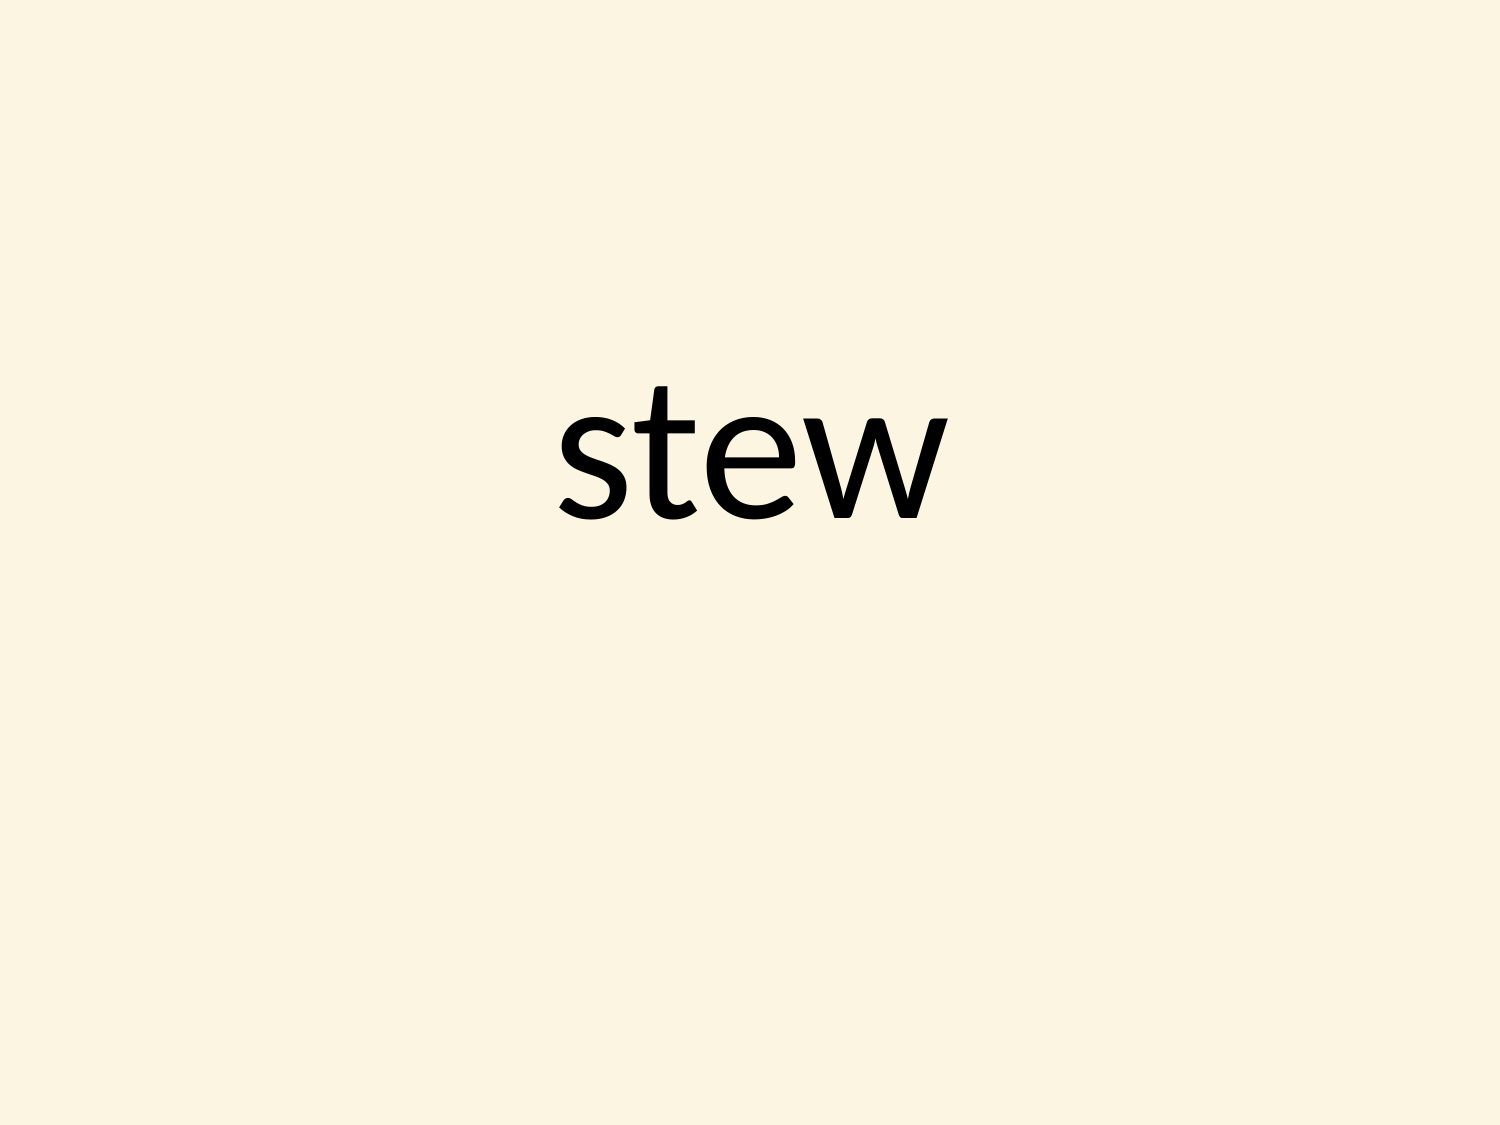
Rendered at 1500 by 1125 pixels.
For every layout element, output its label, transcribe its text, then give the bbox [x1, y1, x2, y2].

list stew [76, 302, 1428, 669]
